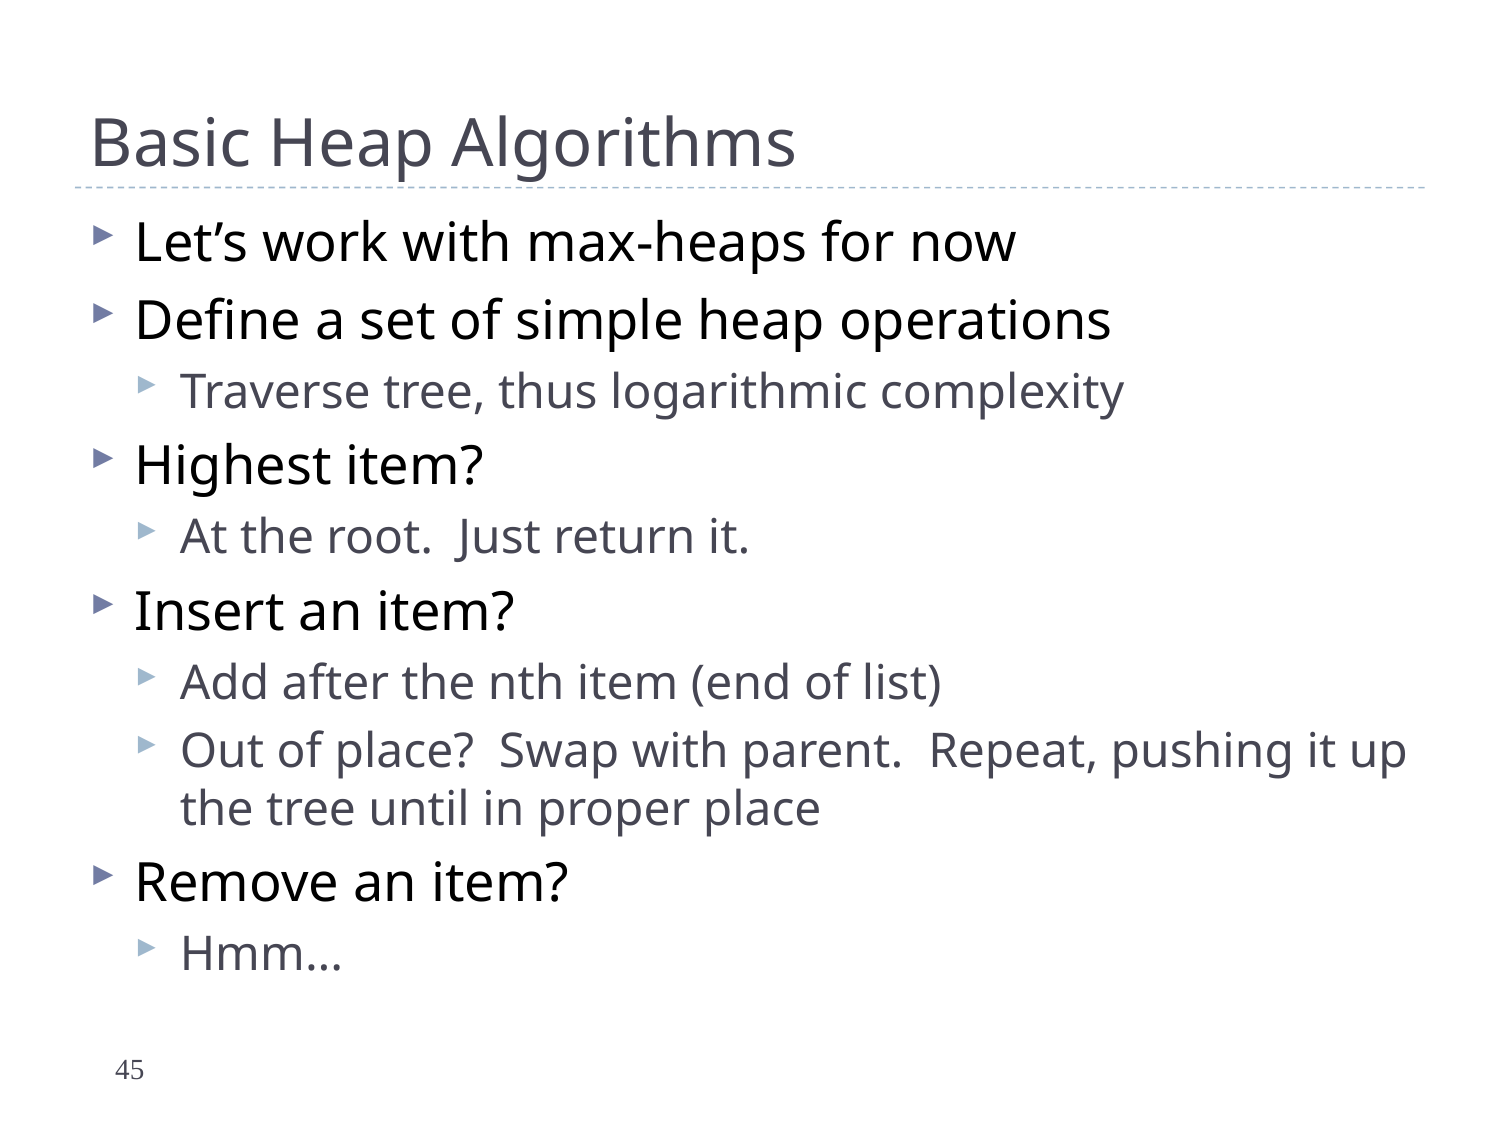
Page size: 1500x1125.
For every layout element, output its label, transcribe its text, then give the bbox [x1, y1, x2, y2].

slide_number 45 [100, 1042, 426, 1103]
title Basic Heap Algorithms [75, 24, 1425, 188]
list Let’s work with max-heaps for now Define a set of simple heap operations Traverse tree, thus logarithmic complexity Highest item? At the root. Just return it. Insert an item? Add after the nth item (end of list) Out of place? Swap with parent. Repeat, pushing it up the tree until in proper place Remove an item? Hmm... [75, 200, 1425, 1010]
